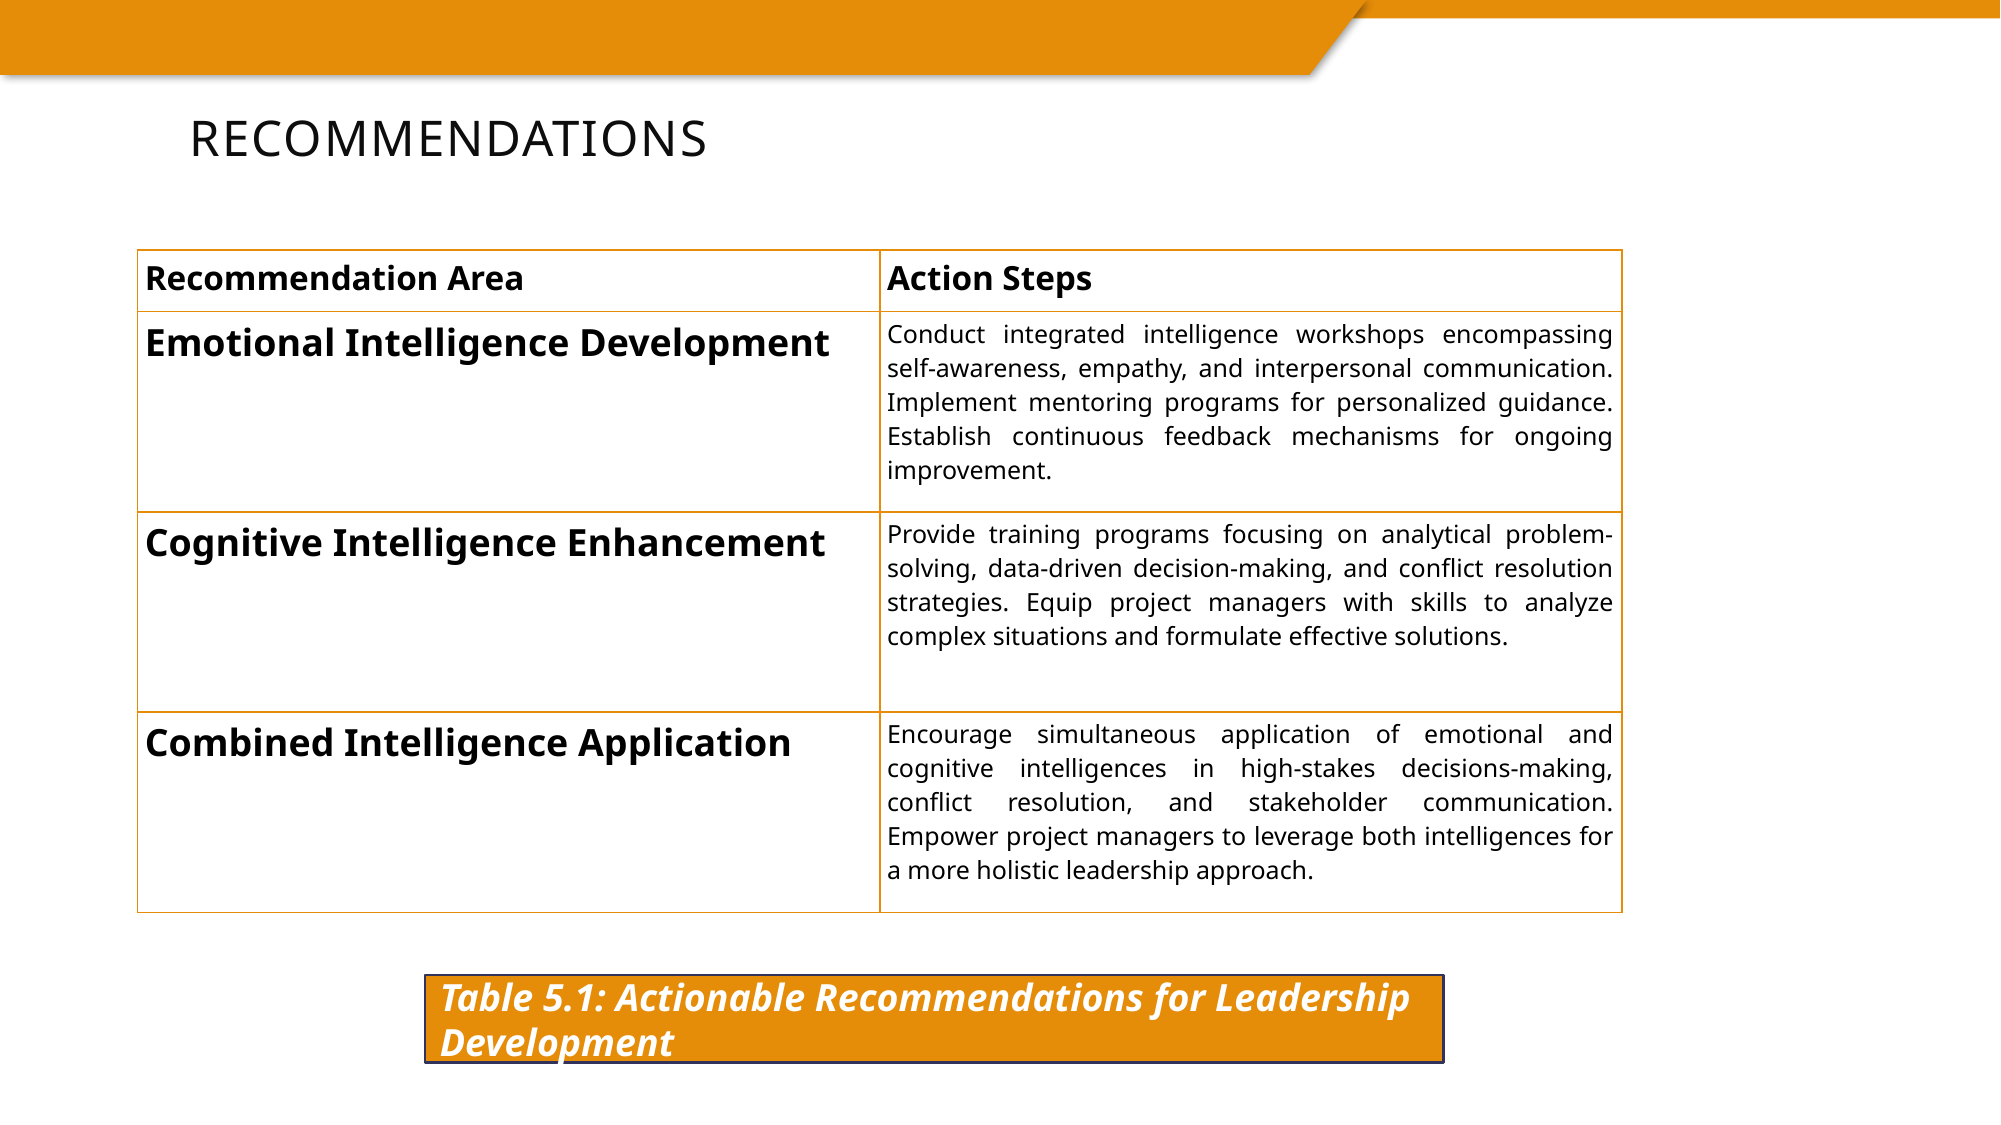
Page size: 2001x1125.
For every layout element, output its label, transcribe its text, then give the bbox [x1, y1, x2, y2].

table_cell Emotional Intelligence Development [138, 312, 879, 511]
table_cell Combined Intelligence Application [138, 713, 879, 912]
table_header Action Steps [881, 251, 1621, 311]
table_cell Provide training programs focusing on analytical problem-solving, data-driven decision-making, and conflict resolution strategies. Equip project managers with skills to analyze complex situations and formulate effective solutions. [881, 513, 1621, 711]
text_box Table 5.1: Actionable Recommendations for Leadership Development [424, 974, 1445, 1064]
table_cell Conduct integrated intelligence workshops encompassing self-awareness, empathy, and interpersonal communication. Implement mentoring programs for personalized guidance. Establish continuous feedback mechanisms for ongoing improvement. [881, 312, 1621, 511]
table_cell Cognitive Intelligence Enhancement [138, 513, 879, 711]
table_cell Encourage simultaneous application of emotional and cognitive intelligences in high-stakes decisions-making, conflict resolution, and stakeholder communication. Empower project managers to leverage both intelligences for a more holistic leadership approach. [881, 713, 1621, 912]
table_header Recommendation Area [138, 251, 879, 311]
title Recommendations [174, 99, 725, 188]
